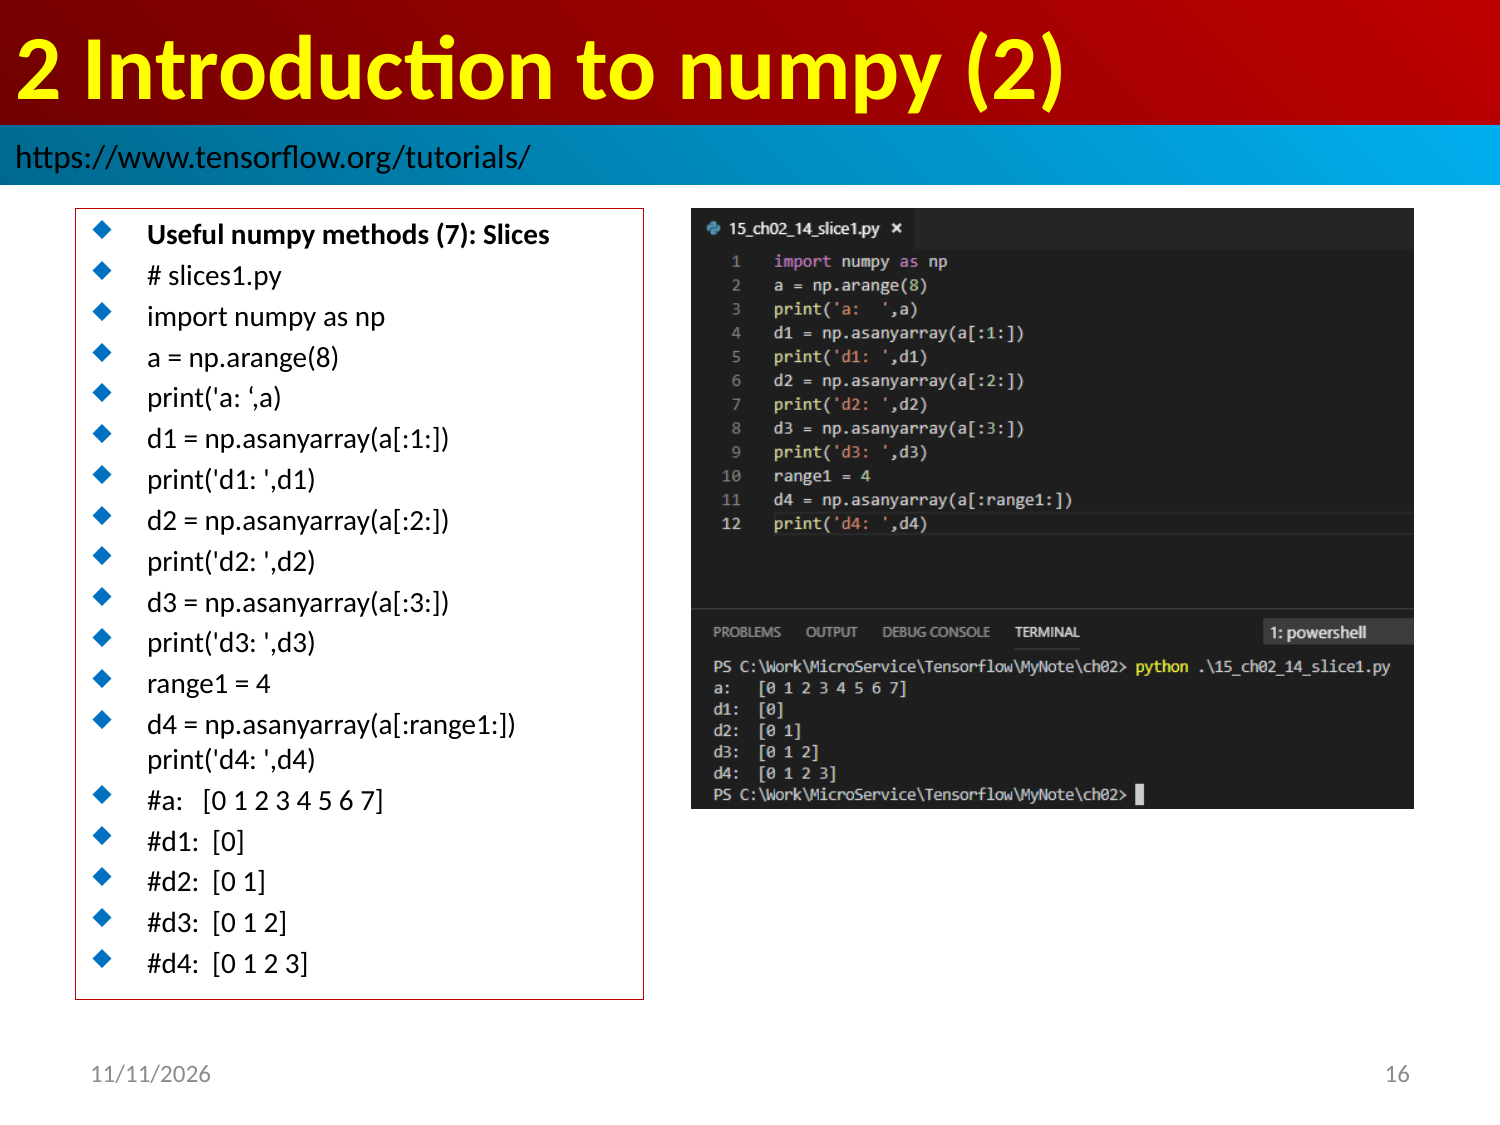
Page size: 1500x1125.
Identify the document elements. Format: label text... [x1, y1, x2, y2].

text_box https://www.tensorflow.org/tutorials/ [0, 125, 1500, 185]
picture [691, 207, 1414, 809]
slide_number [75, 1042, 425, 1103]
subtitle Useful numpy methods (7): Slices # slices1.py import numpy as np a = np.arange(8) print('a: ‘,a) d1 = np.asanyarray(a[:1:]) print('d1: ',d1) d2 = np.asanyarray(a[:2:]) print('d2: ',d2) d3 = np.asanyarray(a[:3:]) print('d3: ',d3) range1 = 4 d4 = np.asanyarray(a[:range1:]) print('d4: ',d4) #a: [0 1 2 3 4 5 6 7] #d1: [0] #d2: [0 1] #d3: [0 1 2] #d4: [0 1 2 3] [75, 208, 644, 1000]
title 2 Introduction to numpy (2) [0, 0, 1500, 125]
slide_number 16 [1074, 1042, 1425, 1103]
